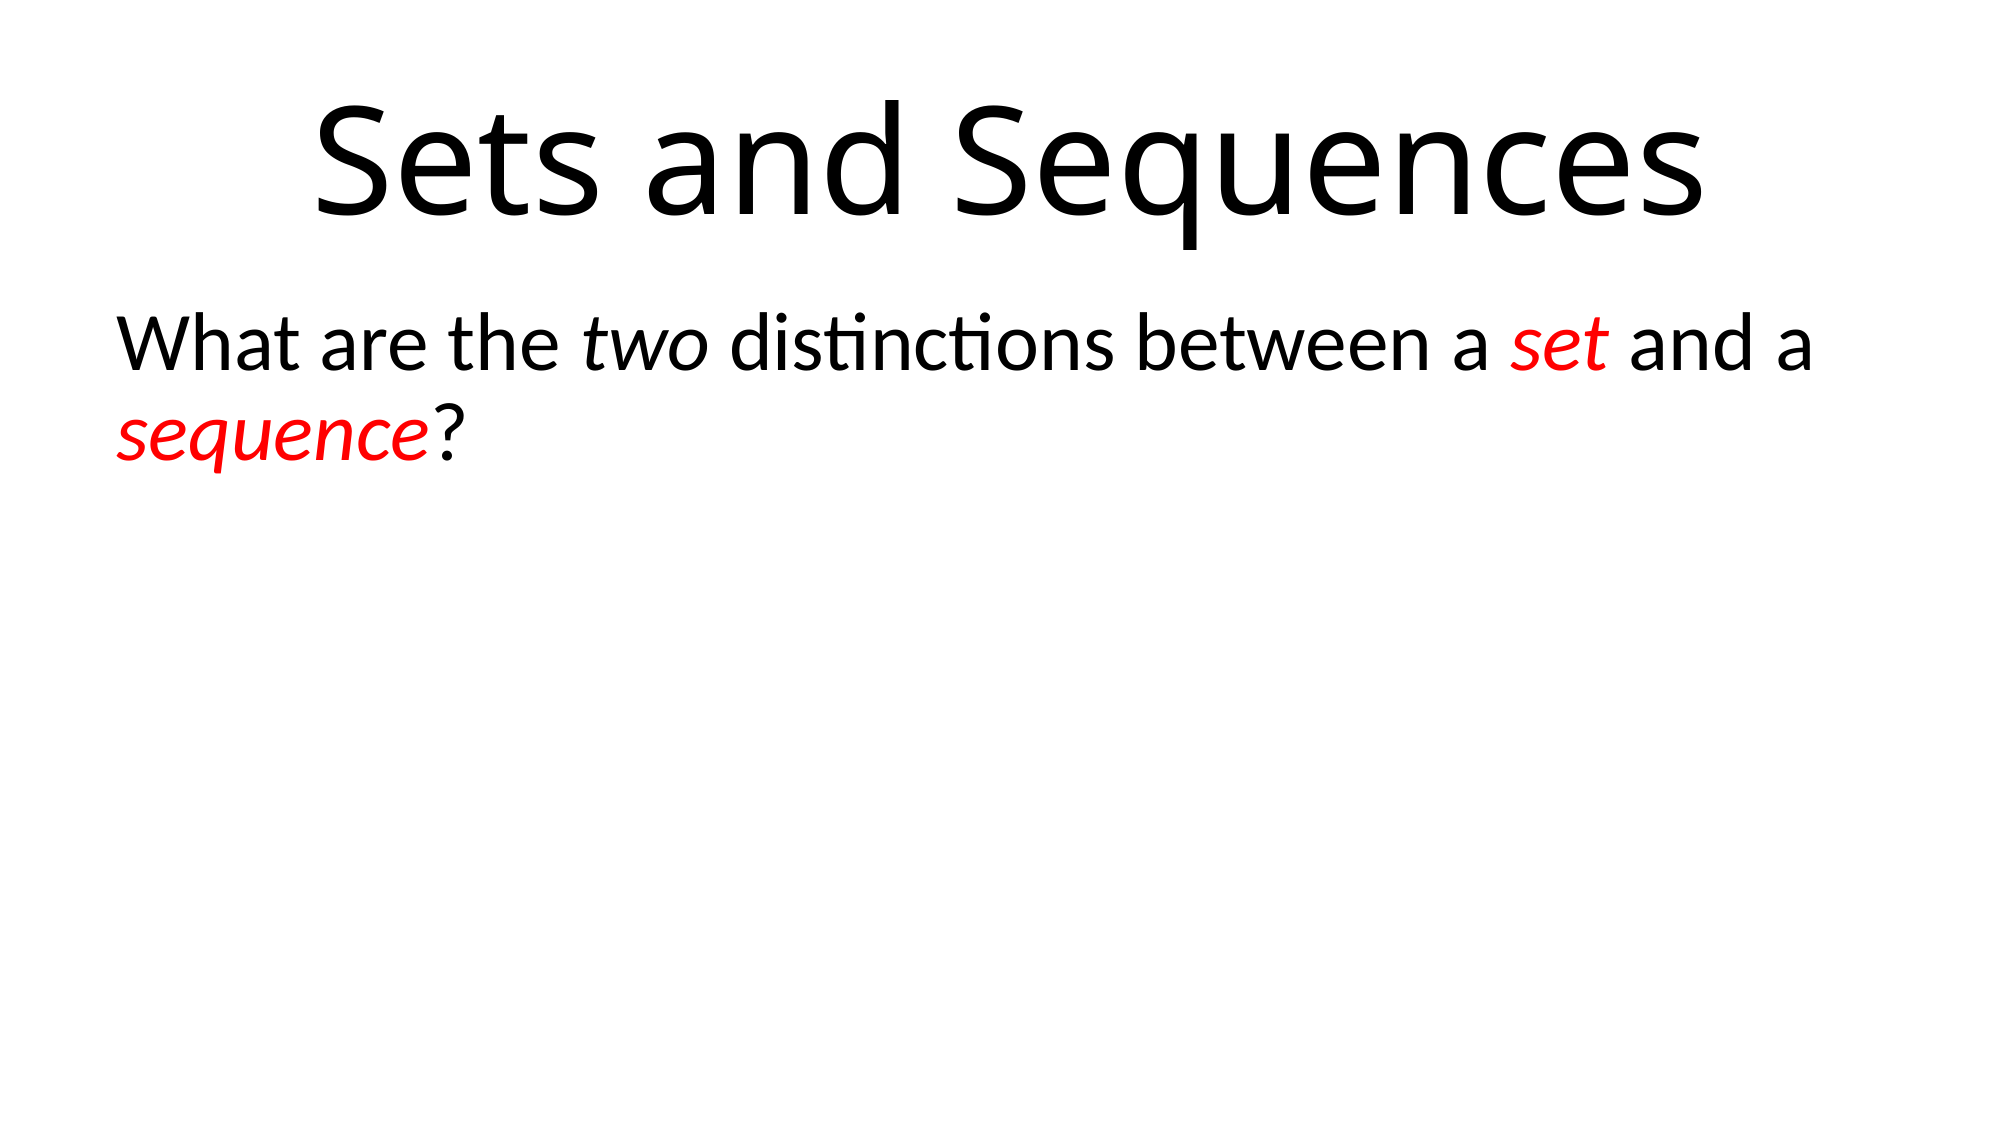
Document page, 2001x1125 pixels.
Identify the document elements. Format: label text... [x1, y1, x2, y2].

subtitle What are the two distinctions between a set and a sequence? [101, 290, 1898, 1084]
title Sets and Sequences [122, 50, 1898, 255]
